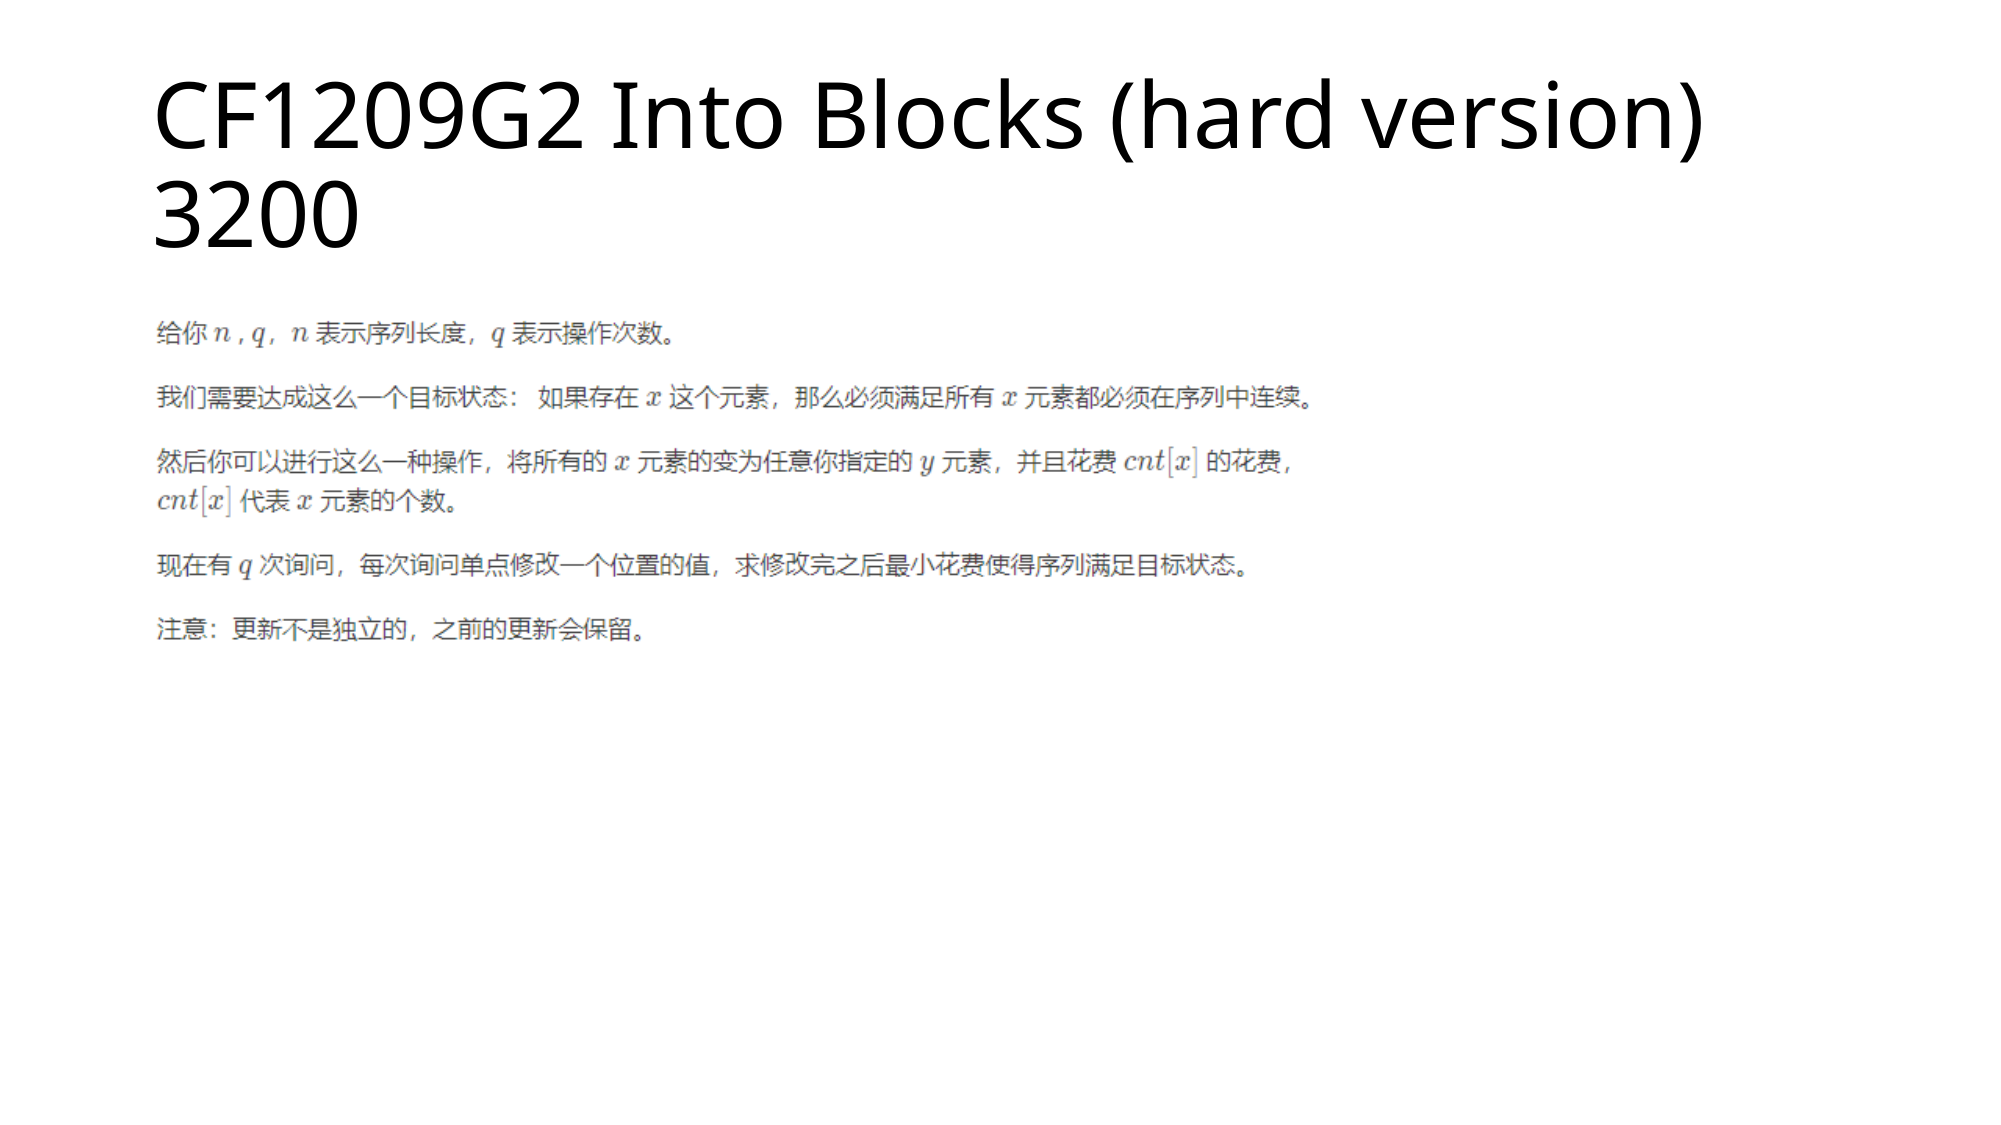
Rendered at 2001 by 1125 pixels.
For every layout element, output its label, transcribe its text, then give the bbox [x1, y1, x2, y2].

picture [137, 301, 1324, 657]
title CF1209G2 Into Blocks (hard version) 3200 [137, 59, 1863, 278]
